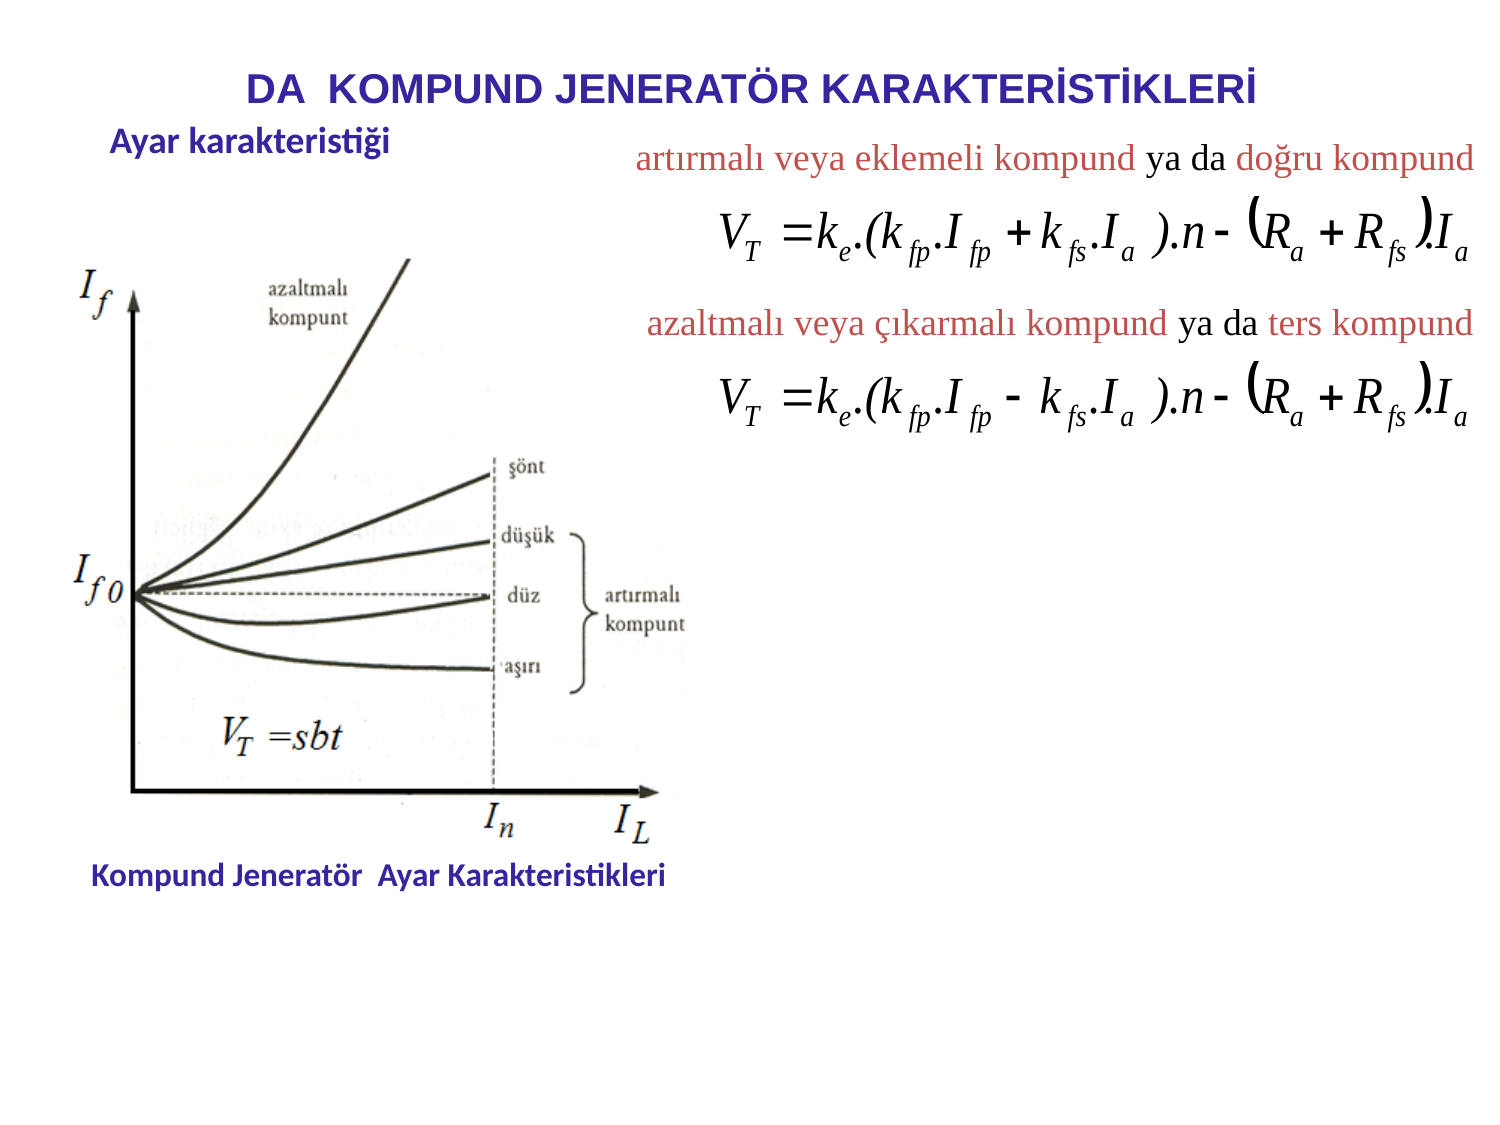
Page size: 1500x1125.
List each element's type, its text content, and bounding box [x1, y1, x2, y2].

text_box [714, 195, 1480, 280]
picture [29, 184, 698, 851]
text_box artırmalı veya eklemeli kompund ya da doğru kompund [620, 125, 1490, 186]
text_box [714, 361, 1476, 445]
text_box Ayar karakteristiği [94, 131, 406, 169]
text_box DA KOMPUND JENERATÖR KARAKTERİSTİKLERİ [32, 42, 1483, 131]
text_box azaltmalı veya çıkarmalı kompund ya da ters kompund [701, 290, 1489, 351]
text_box Kompund Jeneratör Ayar Karakteristikleri [76, 845, 750, 901]
